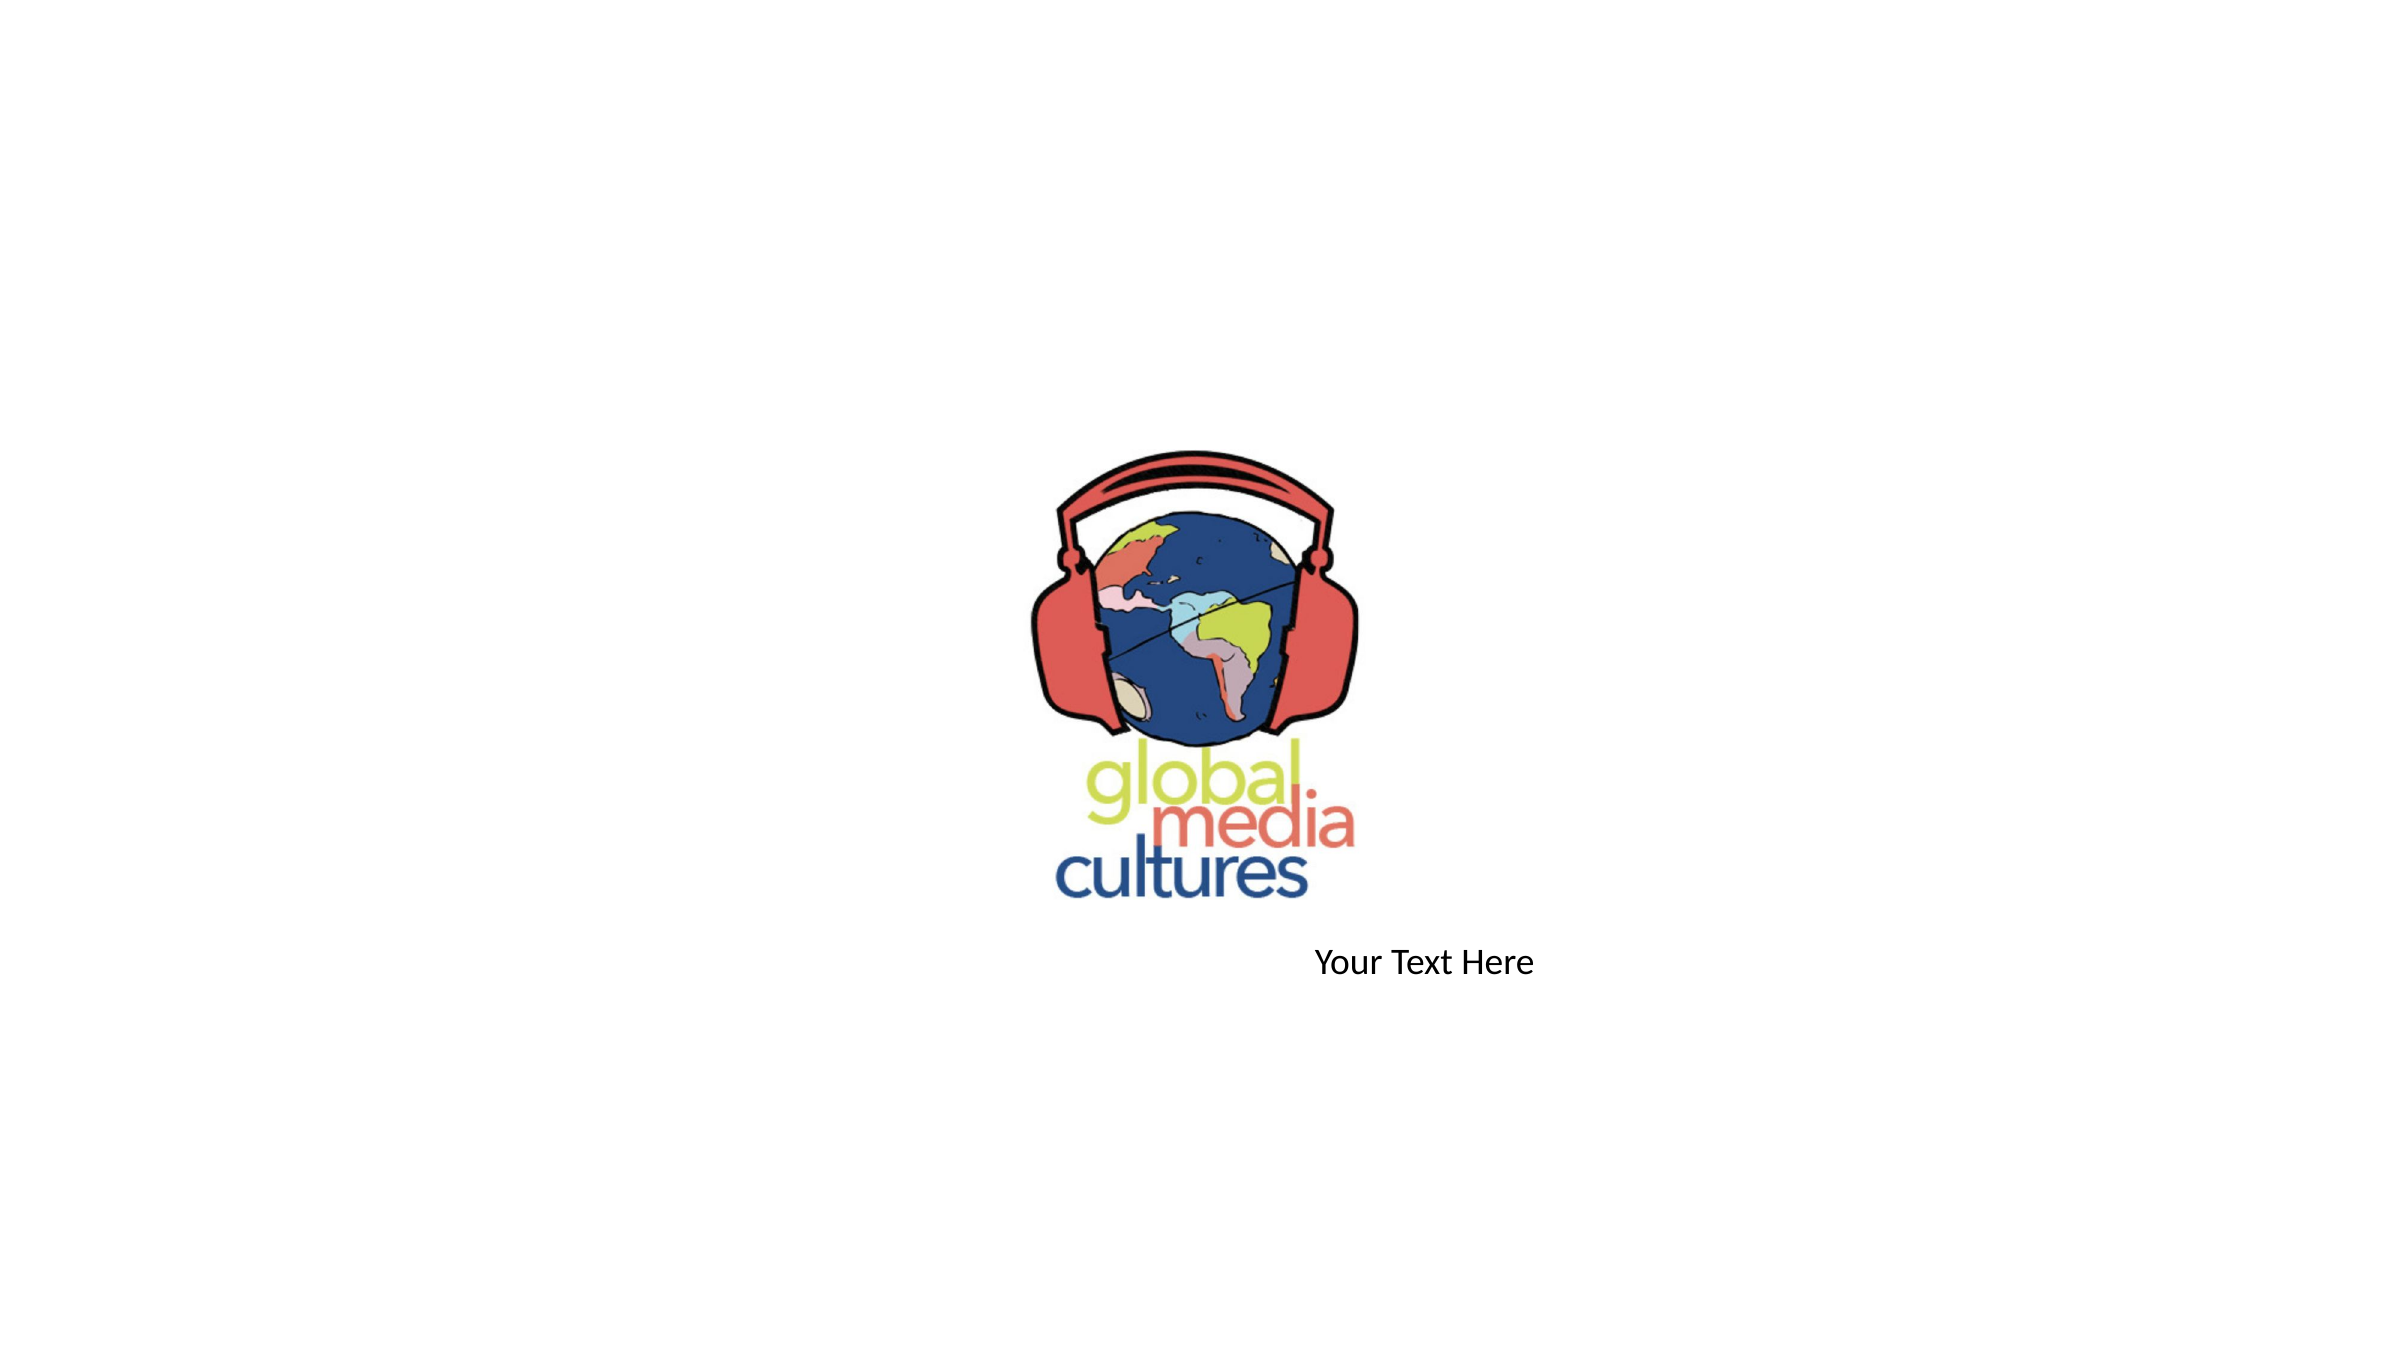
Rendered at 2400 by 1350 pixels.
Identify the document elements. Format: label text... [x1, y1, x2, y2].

picture [974, 449, 1426, 901]
text_box Your Text Here [1300, 929, 1550, 990]
